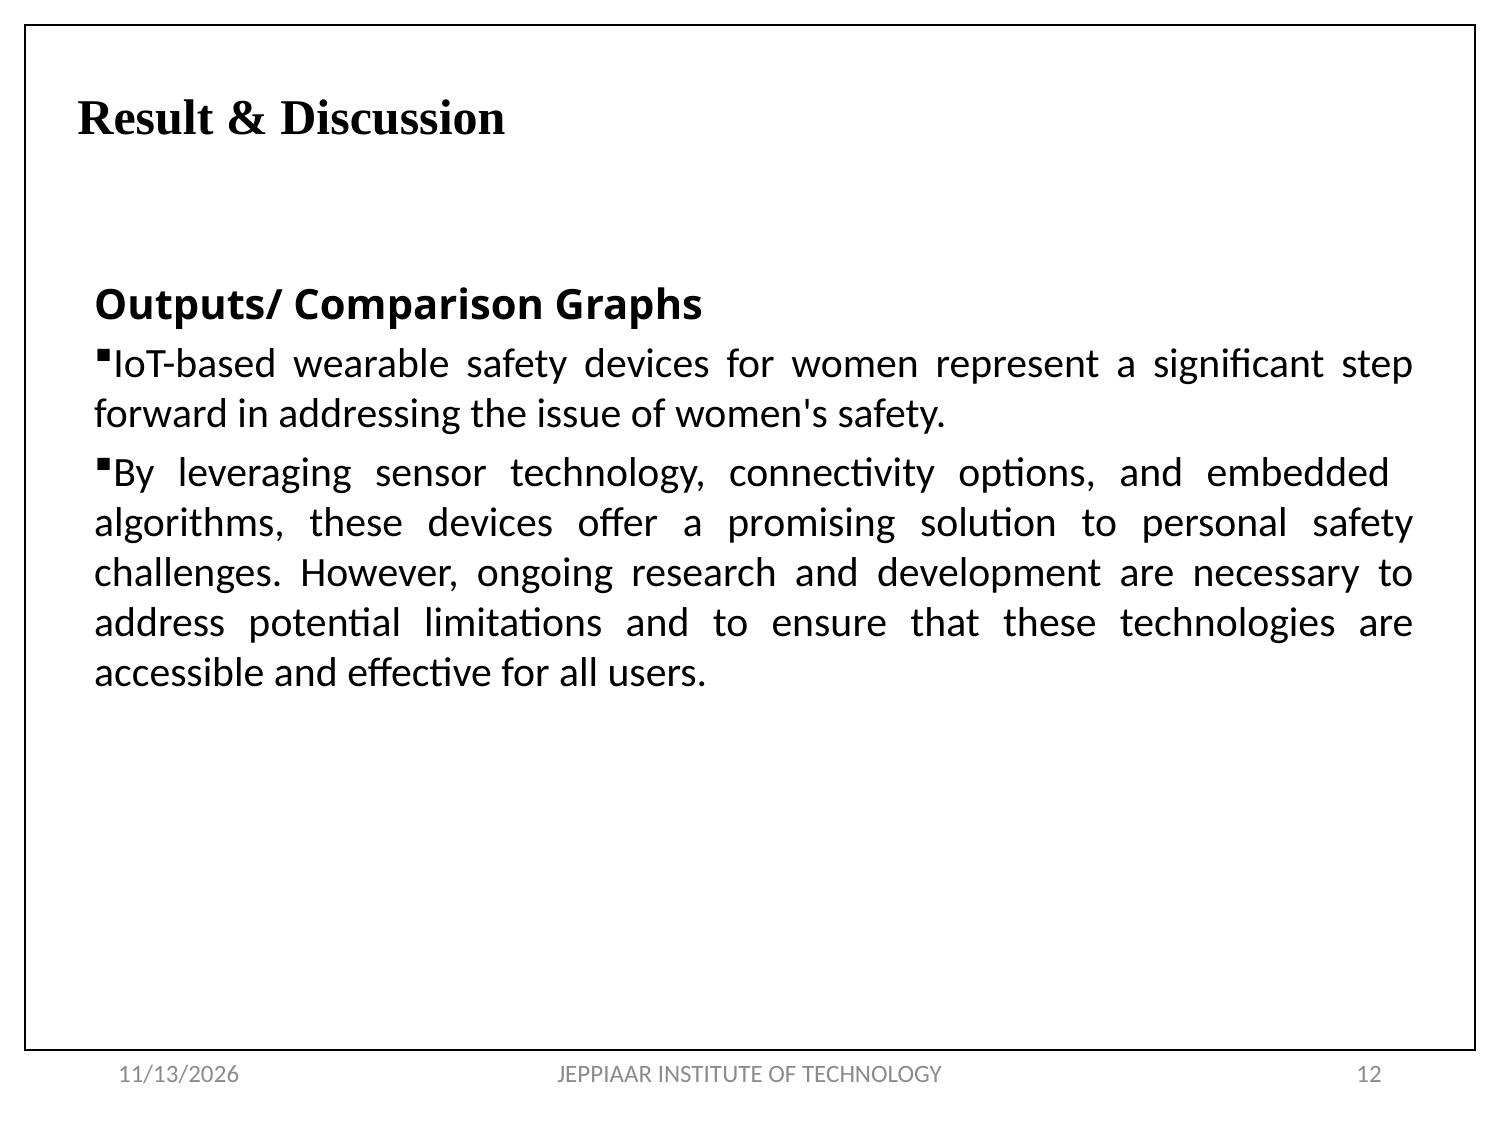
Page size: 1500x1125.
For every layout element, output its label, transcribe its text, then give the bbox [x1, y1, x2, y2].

slide_number 12 [1059, 1051, 1397, 1103]
footer JEPPIAAR INSTITUTE OF TECHNOLOGY [496, 1051, 1004, 1103]
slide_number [103, 1051, 441, 1103]
text_box Outputs/ Comparison Graphs IoT-based wearable safety devices for women represent a significant step forward in addressing the issue of women's safety. By leveraging sensor technology, connectivity options, and embedded algorithms, these devices offer a promising solution to personal safety challenges. However, ongoing research and development are necessary to address potential limitations and to ensure that these technologies are accessible and effective for all users. [79, 211, 1430, 737]
text_box [24, 24, 1476, 1051]
